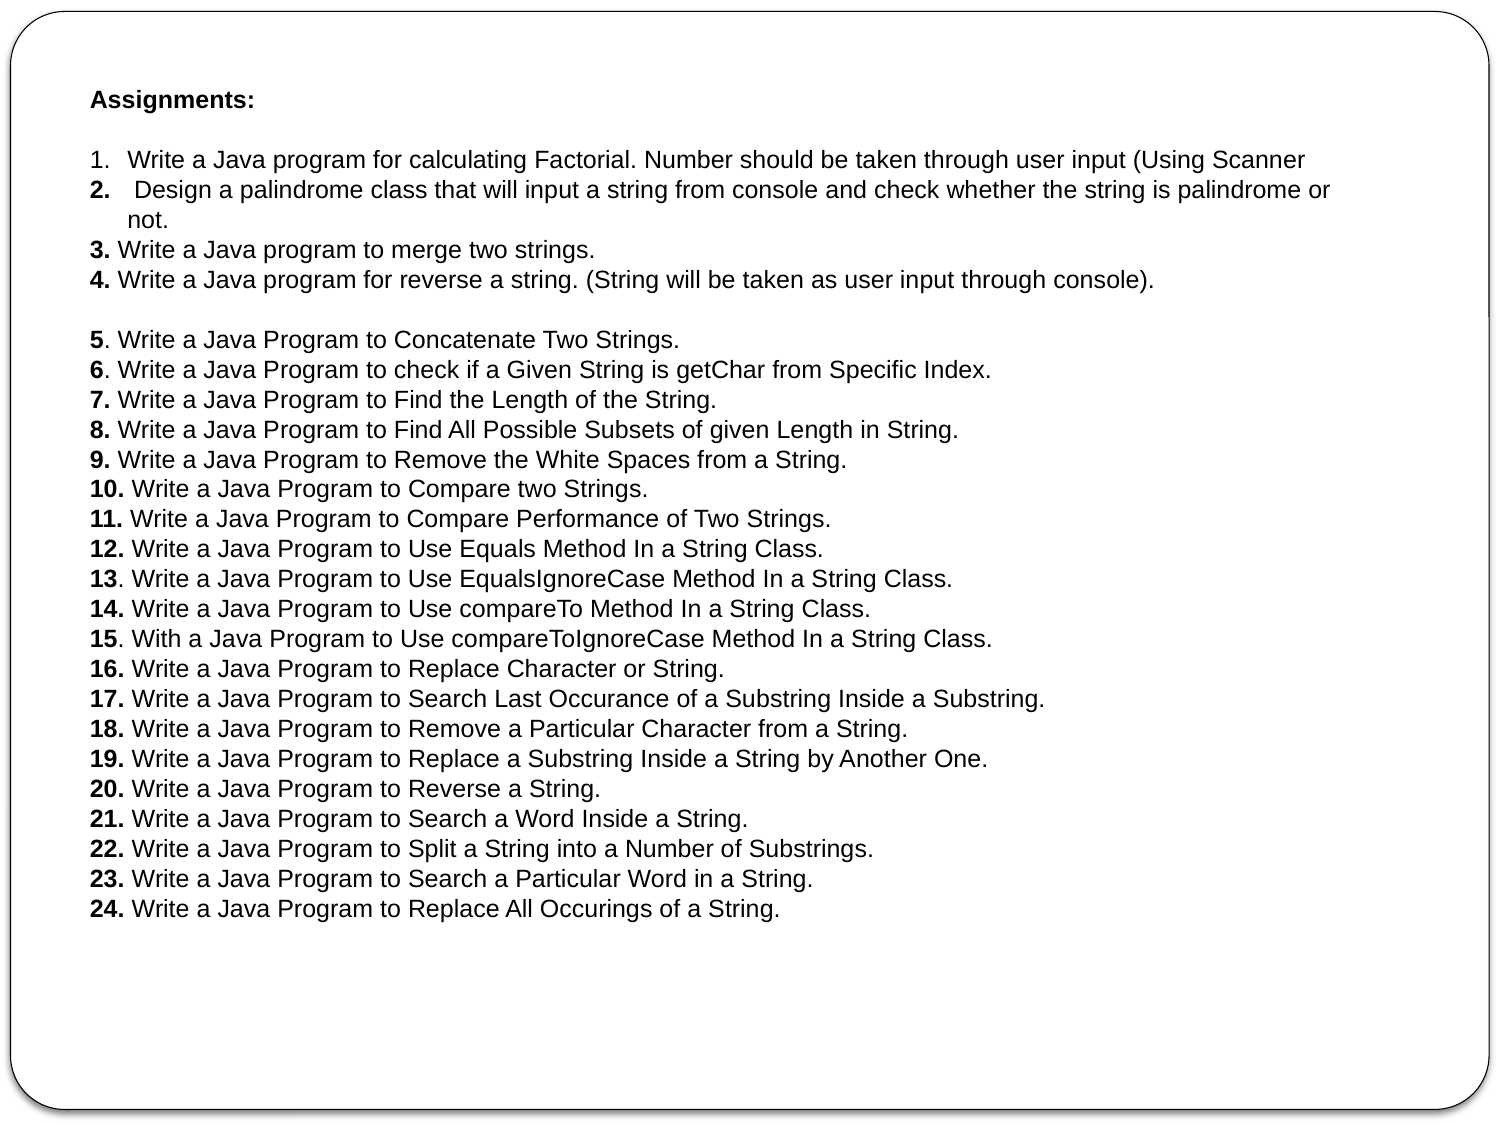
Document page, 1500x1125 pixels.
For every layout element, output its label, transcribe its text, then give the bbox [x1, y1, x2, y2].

text_box Assignments: Write a Java program for calculating Factorial. Number should be taken through user input (Using Scanner Design a palindrome class that will input a string from console and check whether the string is palindrome or not. 3. Write a Java program to merge two strings. 4. Write a Java program for reverse a string. (String will be taken as user input through console). 5. Write a Java Program to Concatenate Two Strings. 6. Write a Java Program to check if a Given String is getChar from Specific Index. 7. Write a Java Program to Find the Length of the String. 8. Write a Java Program to Find All Possible Subsets of given Length in String. 9. Write a Java Program to Remove the White Spaces from a String. 10. Write a Java Program to Compare two Strings. 11. Write a Java Program to Compare Performance of Two Strings. 12. Write a Java Program to Use Equals Method In a String Class. 13. Write a Java Program to Use EqualsIgnoreCase Method In a String Class. 14. Write a Java Program to Use compareTo Method In a String Class. 15. With a Java Program to Use compareToIgnoreCase Method In a String Class. 16. Write a Java Program to Replace Character or String. 17. Write a Java Program to Search Last Occurance of a Substring Inside a Substring. 18. Write a Java Program to Remove a Particular Character from a String. 19. Write a Java Program to Replace a Substring Inside a String by Another One. 20. Write a Java Program to Reverse a String. 21. Write a Java Program to Search a Word Inside a String. 22. Write a Java Program to Split a String into a Number of Substrings. 23. Write a Java Program to Search a Particular Word in a String. 24. Write a Java Program to Replace All Occurings of a String. [74, 76, 1374, 930]
